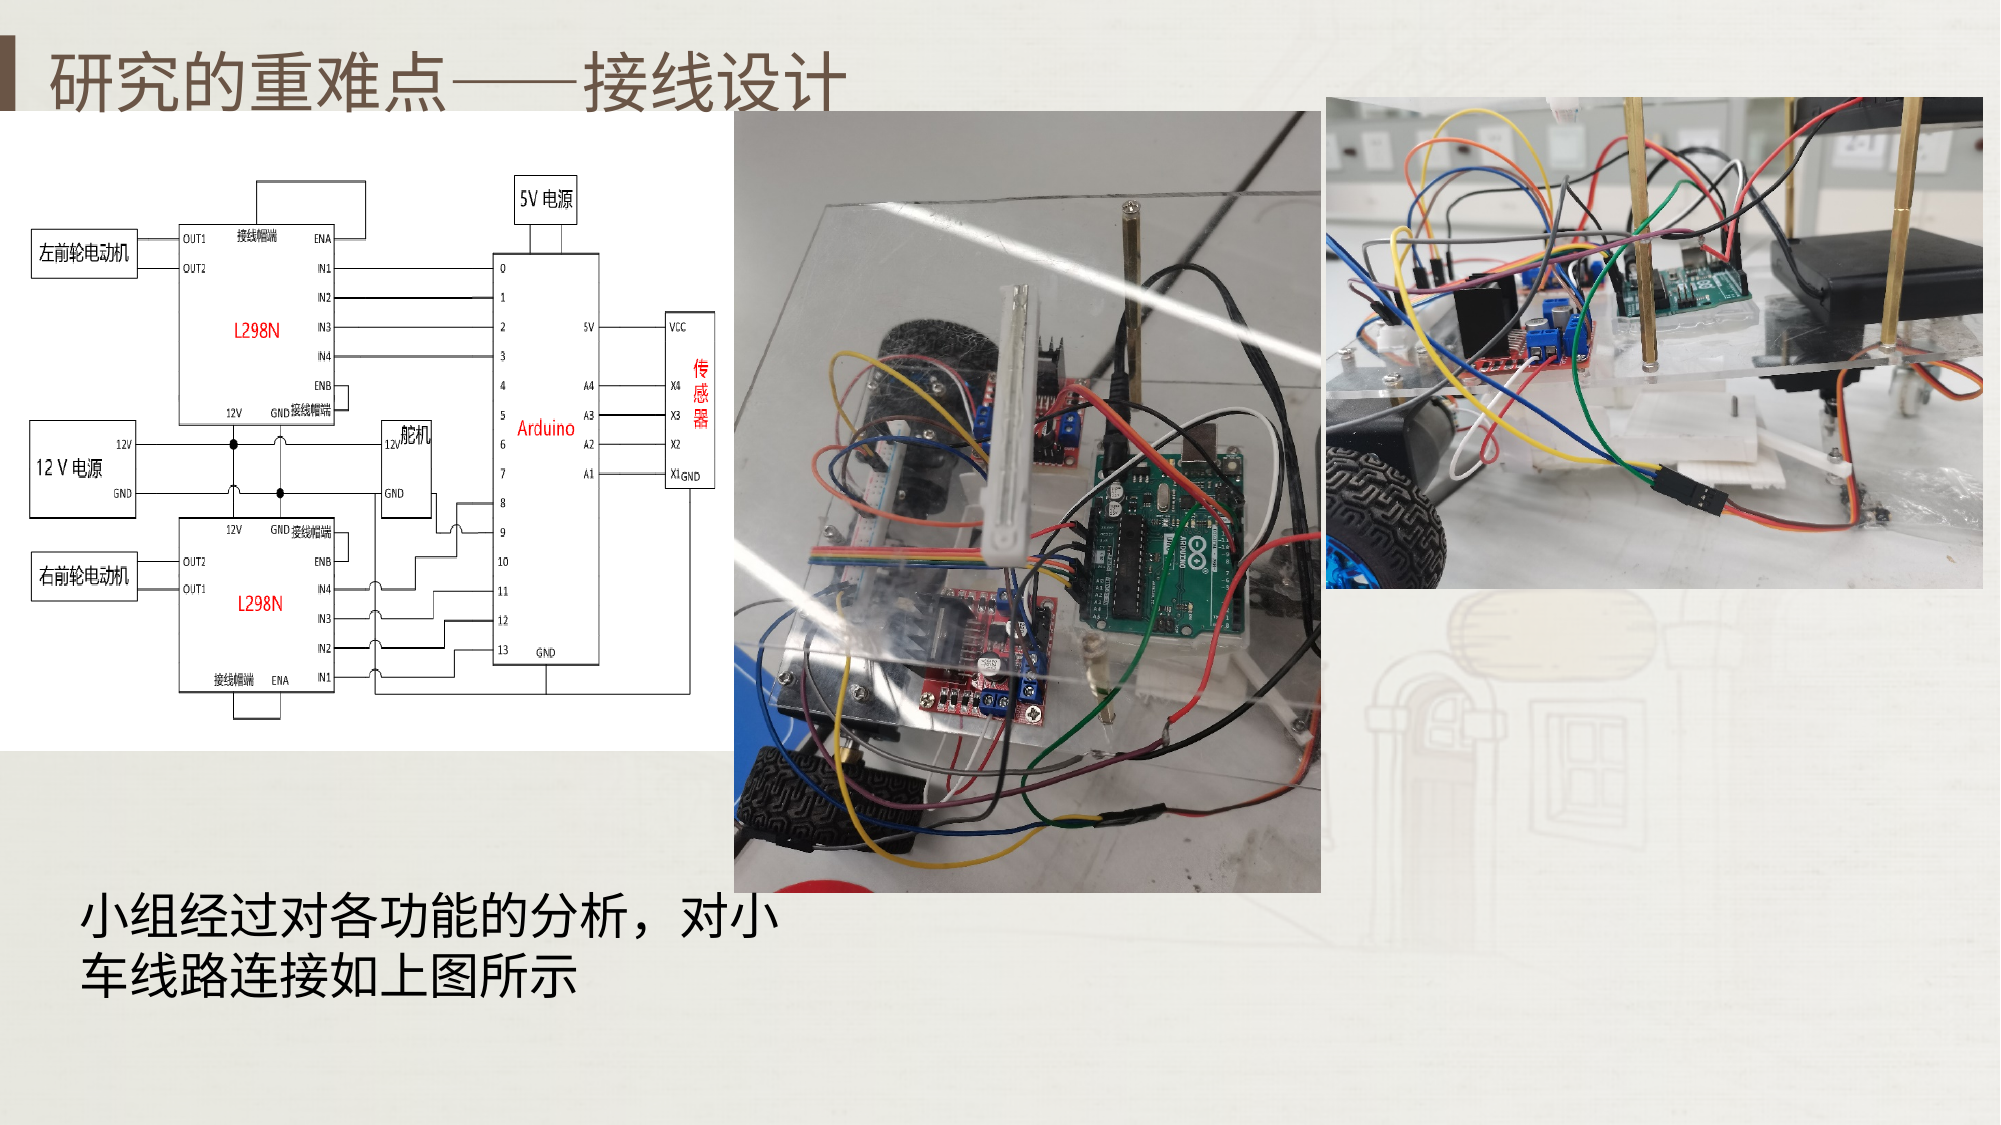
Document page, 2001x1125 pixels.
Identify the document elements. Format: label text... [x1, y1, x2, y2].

text_box 研究的重难点——接线设计 [33, 33, 1040, 111]
picture [1326, 97, 1983, 589]
text_box 小组经过对各功能的分析，对小车线路连接如上图所示 [64, 877, 830, 1012]
picture [0, 111, 1321, 893]
